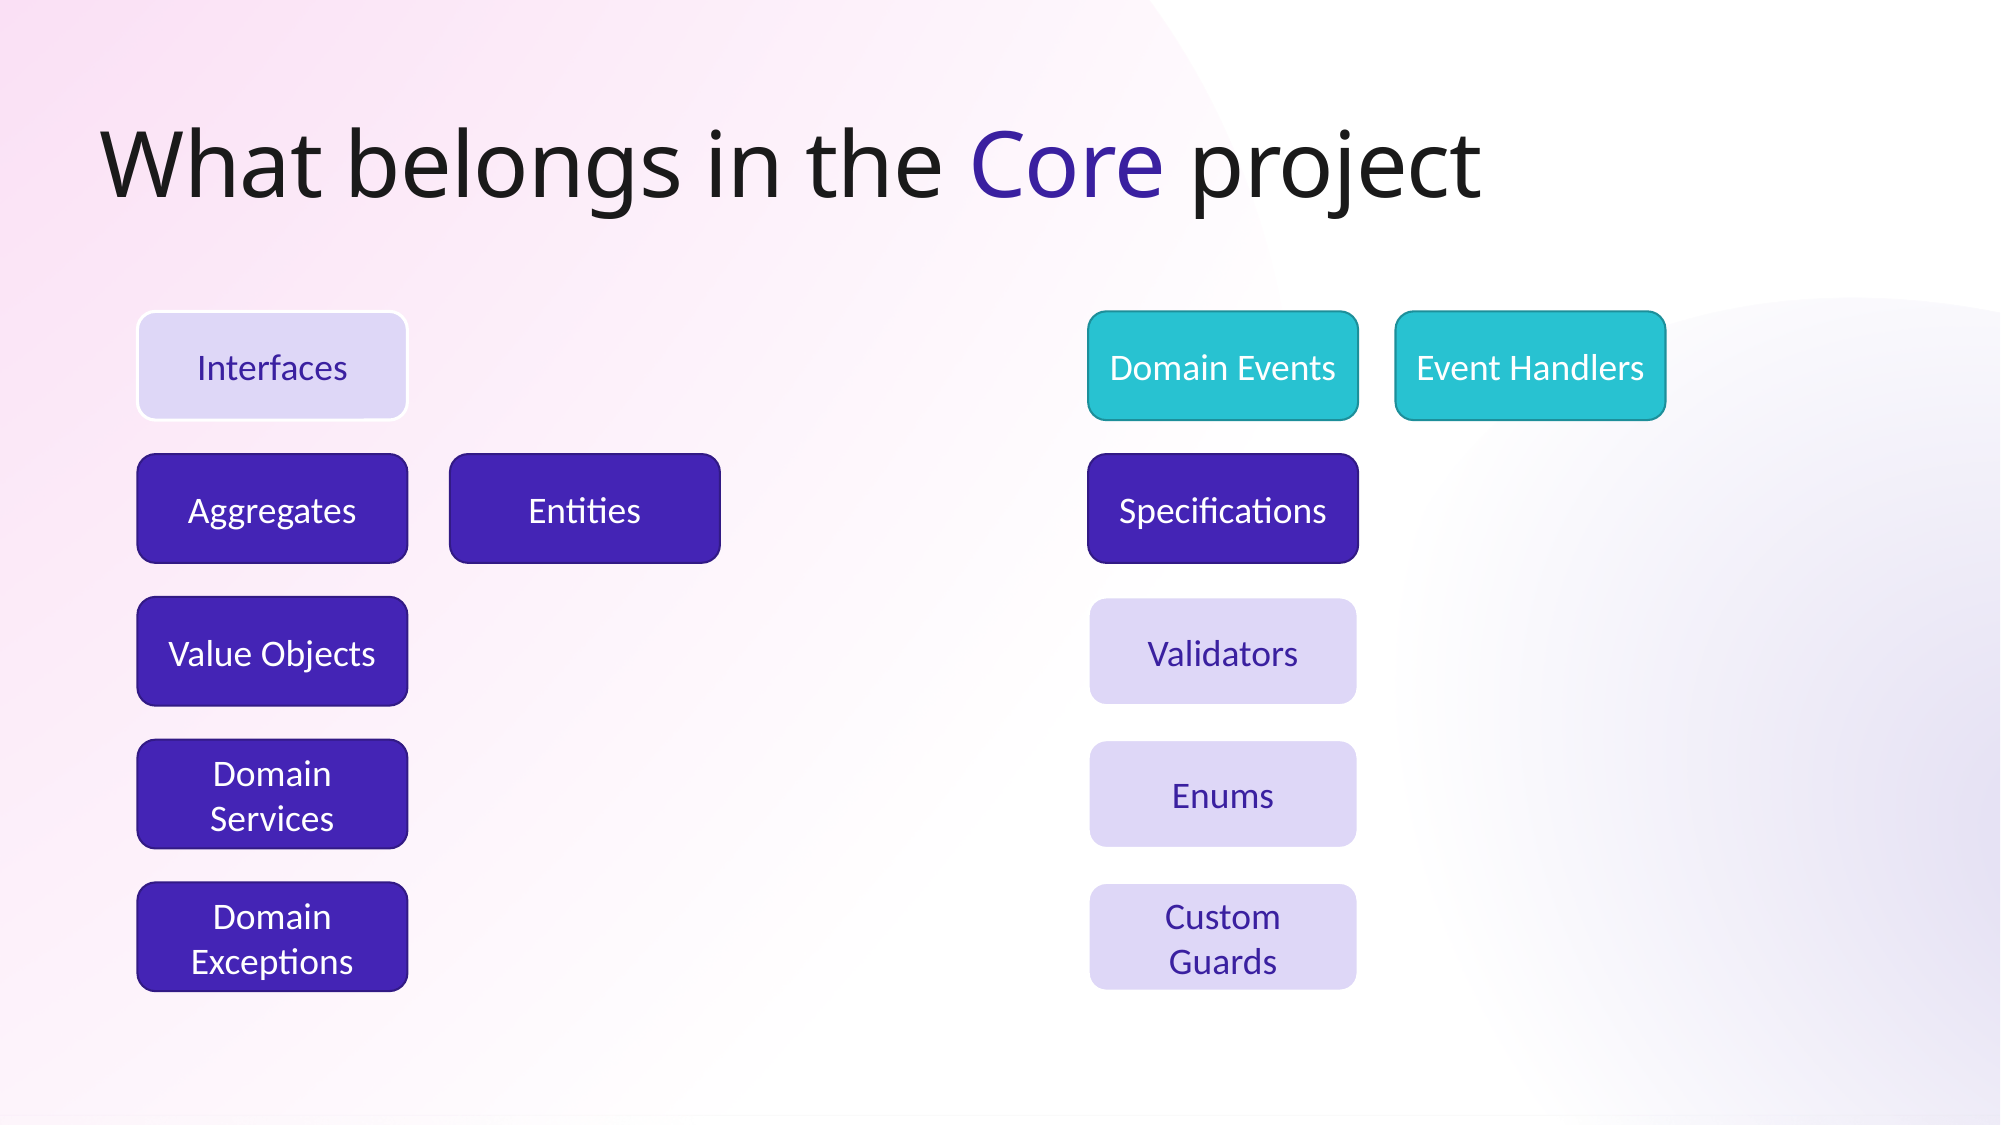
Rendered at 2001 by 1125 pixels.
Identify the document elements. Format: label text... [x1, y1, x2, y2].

text_box Interfaces [135, 309, 409, 422]
picture [0, 0, 2001, 1125]
text_box Value Objects [136, 595, 409, 707]
text_box Domain Services [136, 738, 409, 850]
text_box Entities [448, 453, 721, 564]
title What belongs in the Core project [99, 99, 1900, 235]
text_box Enums [1086, 738, 1360, 851]
text_box Event Handlers [1394, 310, 1667, 422]
text_box Custom Guards [1086, 880, 1360, 993]
text_box Validators [1086, 595, 1360, 708]
text_box Domain Events [1087, 310, 1360, 422]
text_box Domain Exceptions [136, 881, 409, 993]
text_box Specifications [1087, 453, 1360, 564]
text_box Aggregates [136, 453, 409, 564]
